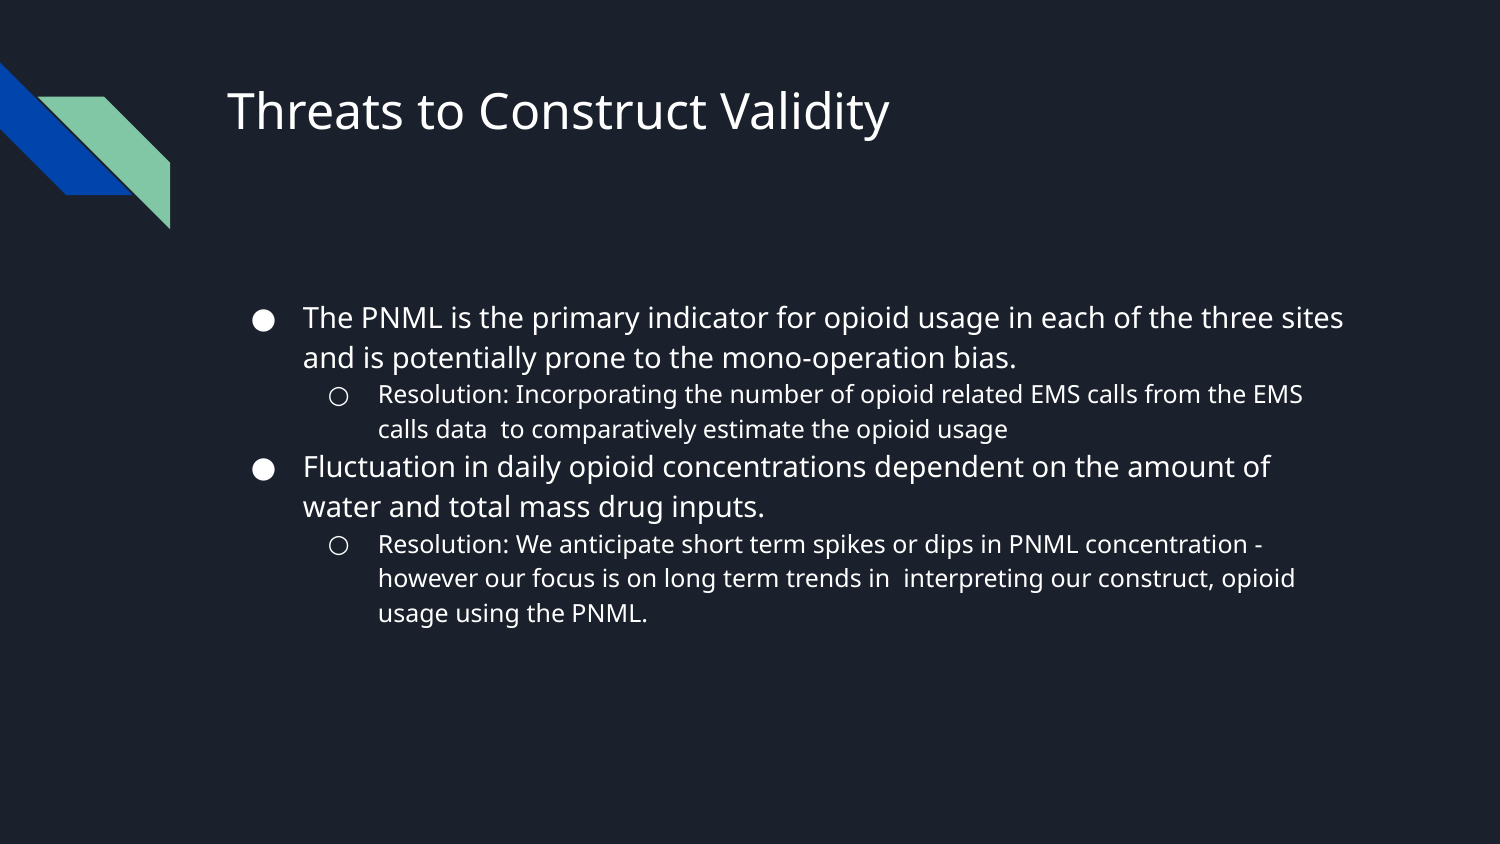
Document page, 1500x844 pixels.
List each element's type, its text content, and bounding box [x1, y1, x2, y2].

title Threats to Construct Validity [212, 64, 1368, 215]
list The PNML is the primary indicator for opioid usage in each of the three sites and is potentially prone to the mono-operation bias. Resolution: Incorporating the number of opioid related EMS calls from the EMS calls data to comparatively estimate the opioid usage Fluctuation in daily opioid concentrations dependent on the amount of water and total mass drug inputs. Resolution: We anticipate short term spikes or dips in PNML concentration - however our focus is on long term trends in interpreting our construct, opioid usage using the PNML. [212, 257, 1368, 735]
